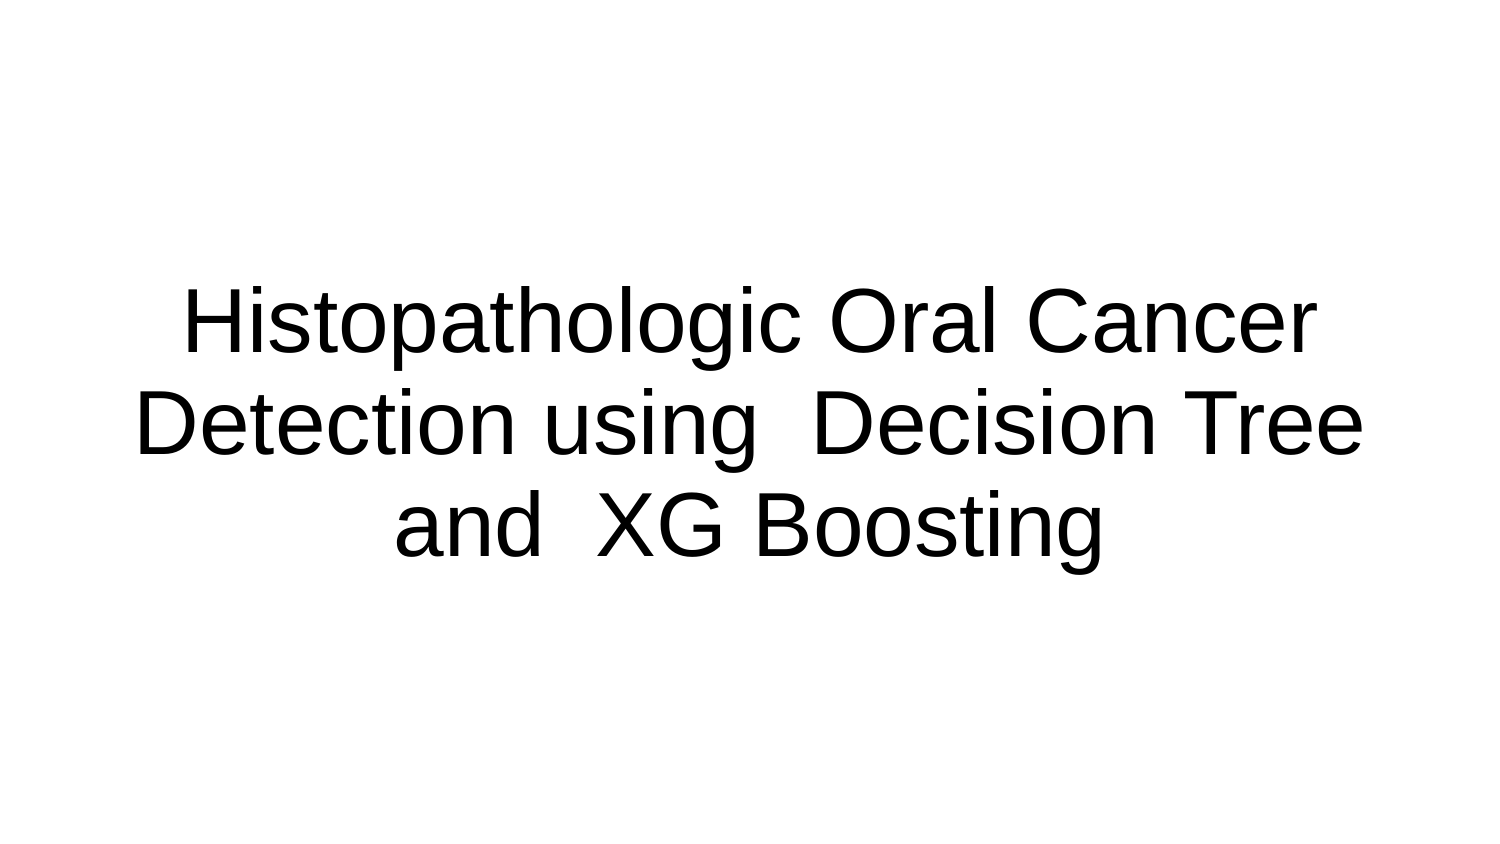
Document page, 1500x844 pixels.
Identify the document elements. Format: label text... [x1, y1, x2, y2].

title Histopathologic Oral Cancer Detection using Decision Tree and XG Boosting [51, 253, 1449, 591]
